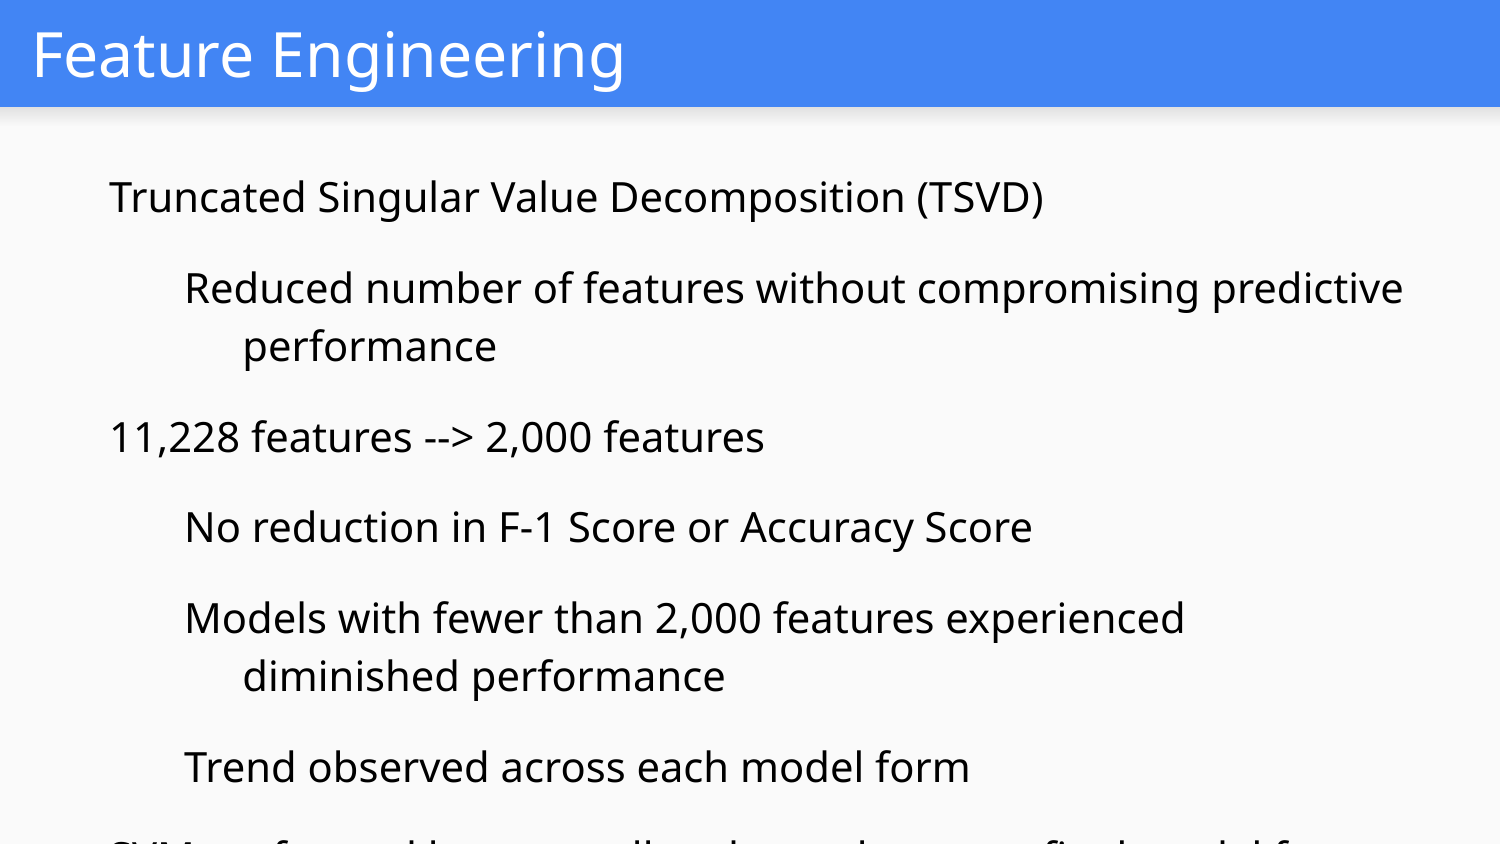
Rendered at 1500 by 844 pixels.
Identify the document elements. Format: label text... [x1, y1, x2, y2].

title Feature Engineering [16, 2, 1464, 102]
list Truncated Singular Value Decomposition (TSVD) Reduced number of features without compromising predictive performance 11,228 features --> 2,000 features No reduction in F-1 Score or Accuracy Score Models with fewer than 2,000 features experienced diminished performance Trend observed across each model form SVM performed best overall and was chosen as final model form [77, 148, 1427, 760]
